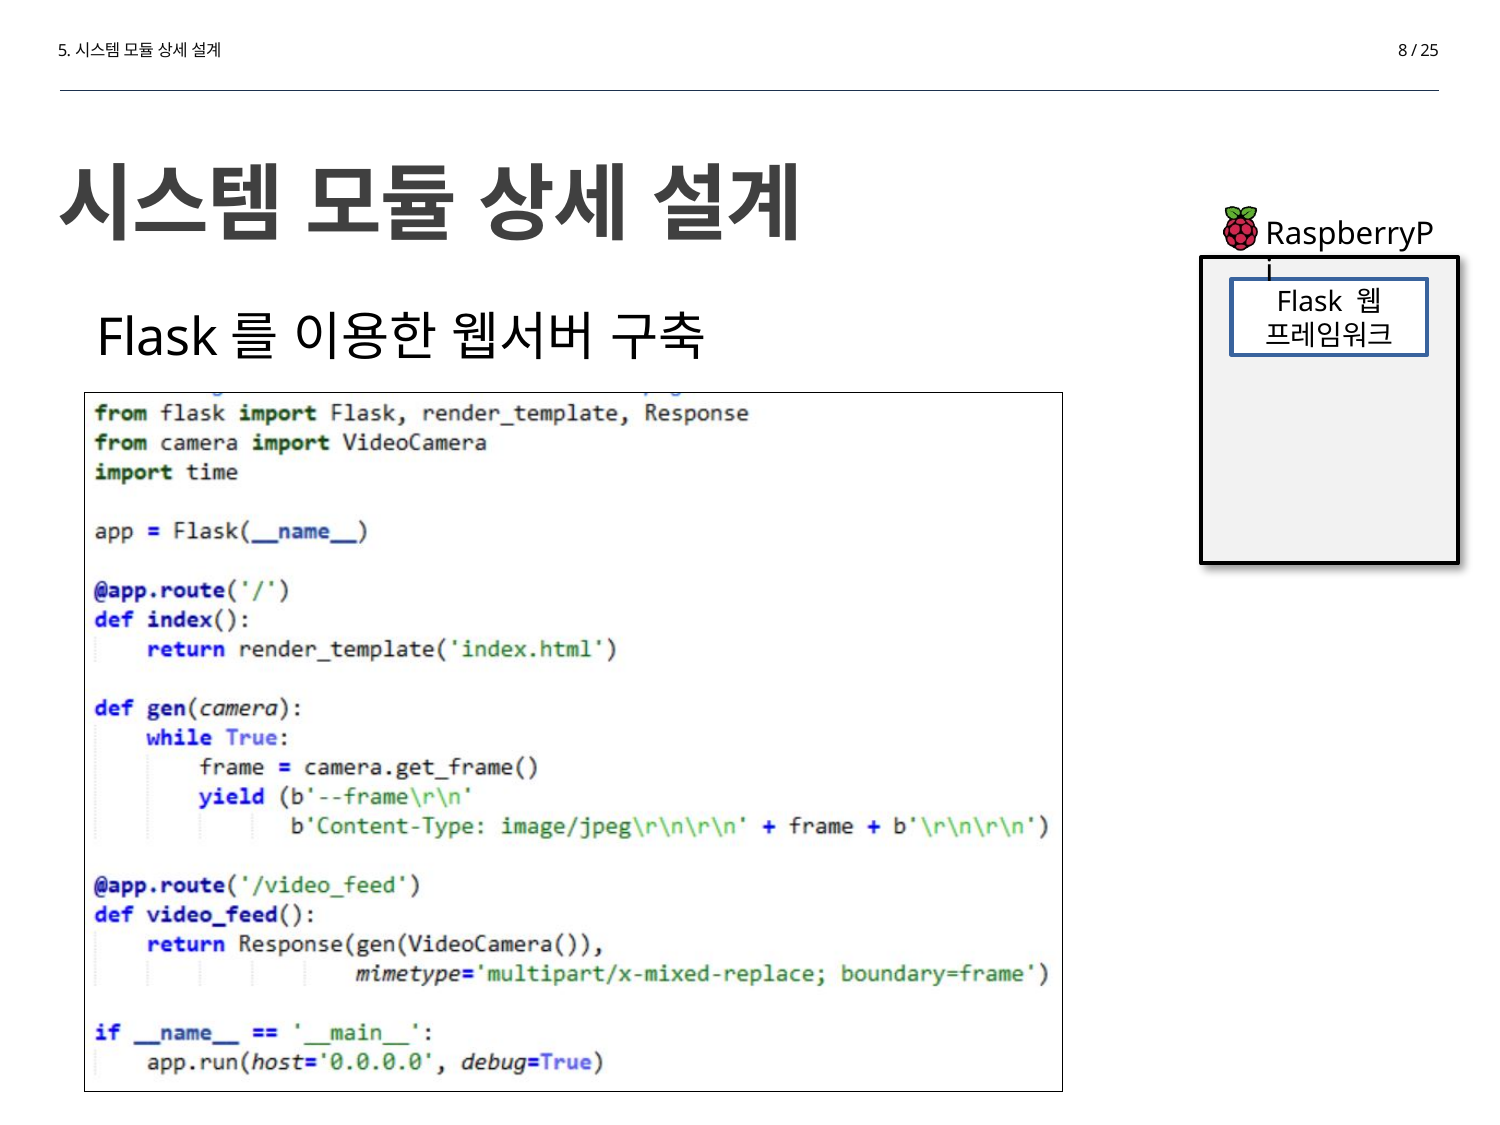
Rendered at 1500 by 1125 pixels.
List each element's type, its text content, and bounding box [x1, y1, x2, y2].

title Flask를 이용한 웹서버 구축 [75, 293, 728, 375]
picture [84, 392, 1063, 1092]
text_box 시스템 모듈 상세 설계 [42, 114, 1190, 211]
picture [1223, 205, 1258, 252]
text_box 8 / 25 [1193, 32, 1454, 70]
text_box [1199, 255, 1460, 565]
text_box RaspberryPi [1250, 205, 1450, 296]
text_box Flask 웹 프레임워크 [1229, 277, 1429, 357]
text_box 5.시스템 모듈 상세 설계 [43, 31, 303, 67]
